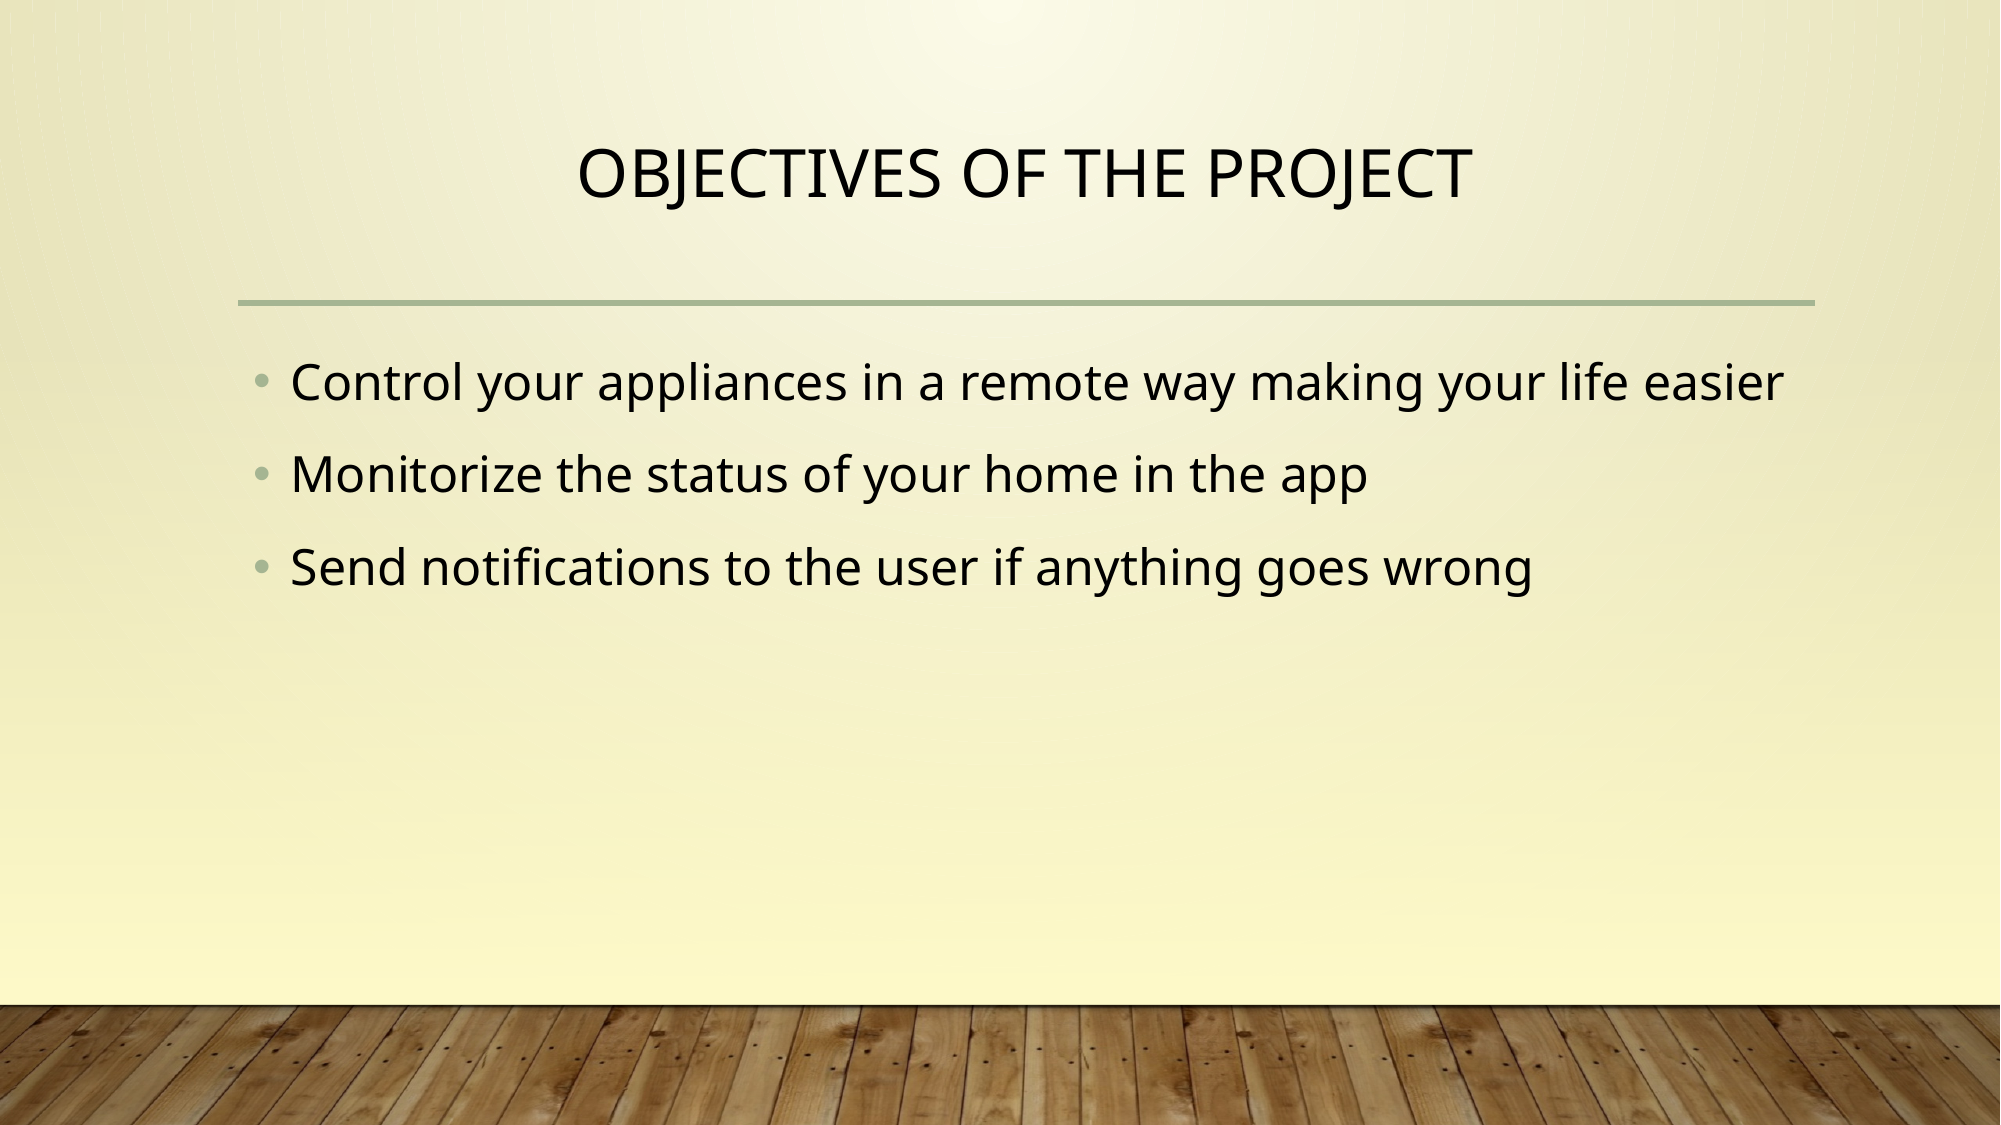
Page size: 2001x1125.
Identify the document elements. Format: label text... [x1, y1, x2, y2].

list Control your appliances in a remote way making your life easier Monitorize the status of your home in the app Send notifications to the user if anything goes wrong [238, 330, 1814, 897]
title Objectives of the project [238, 131, 1814, 305]
picture [0, 1005, 2000, 1125]
